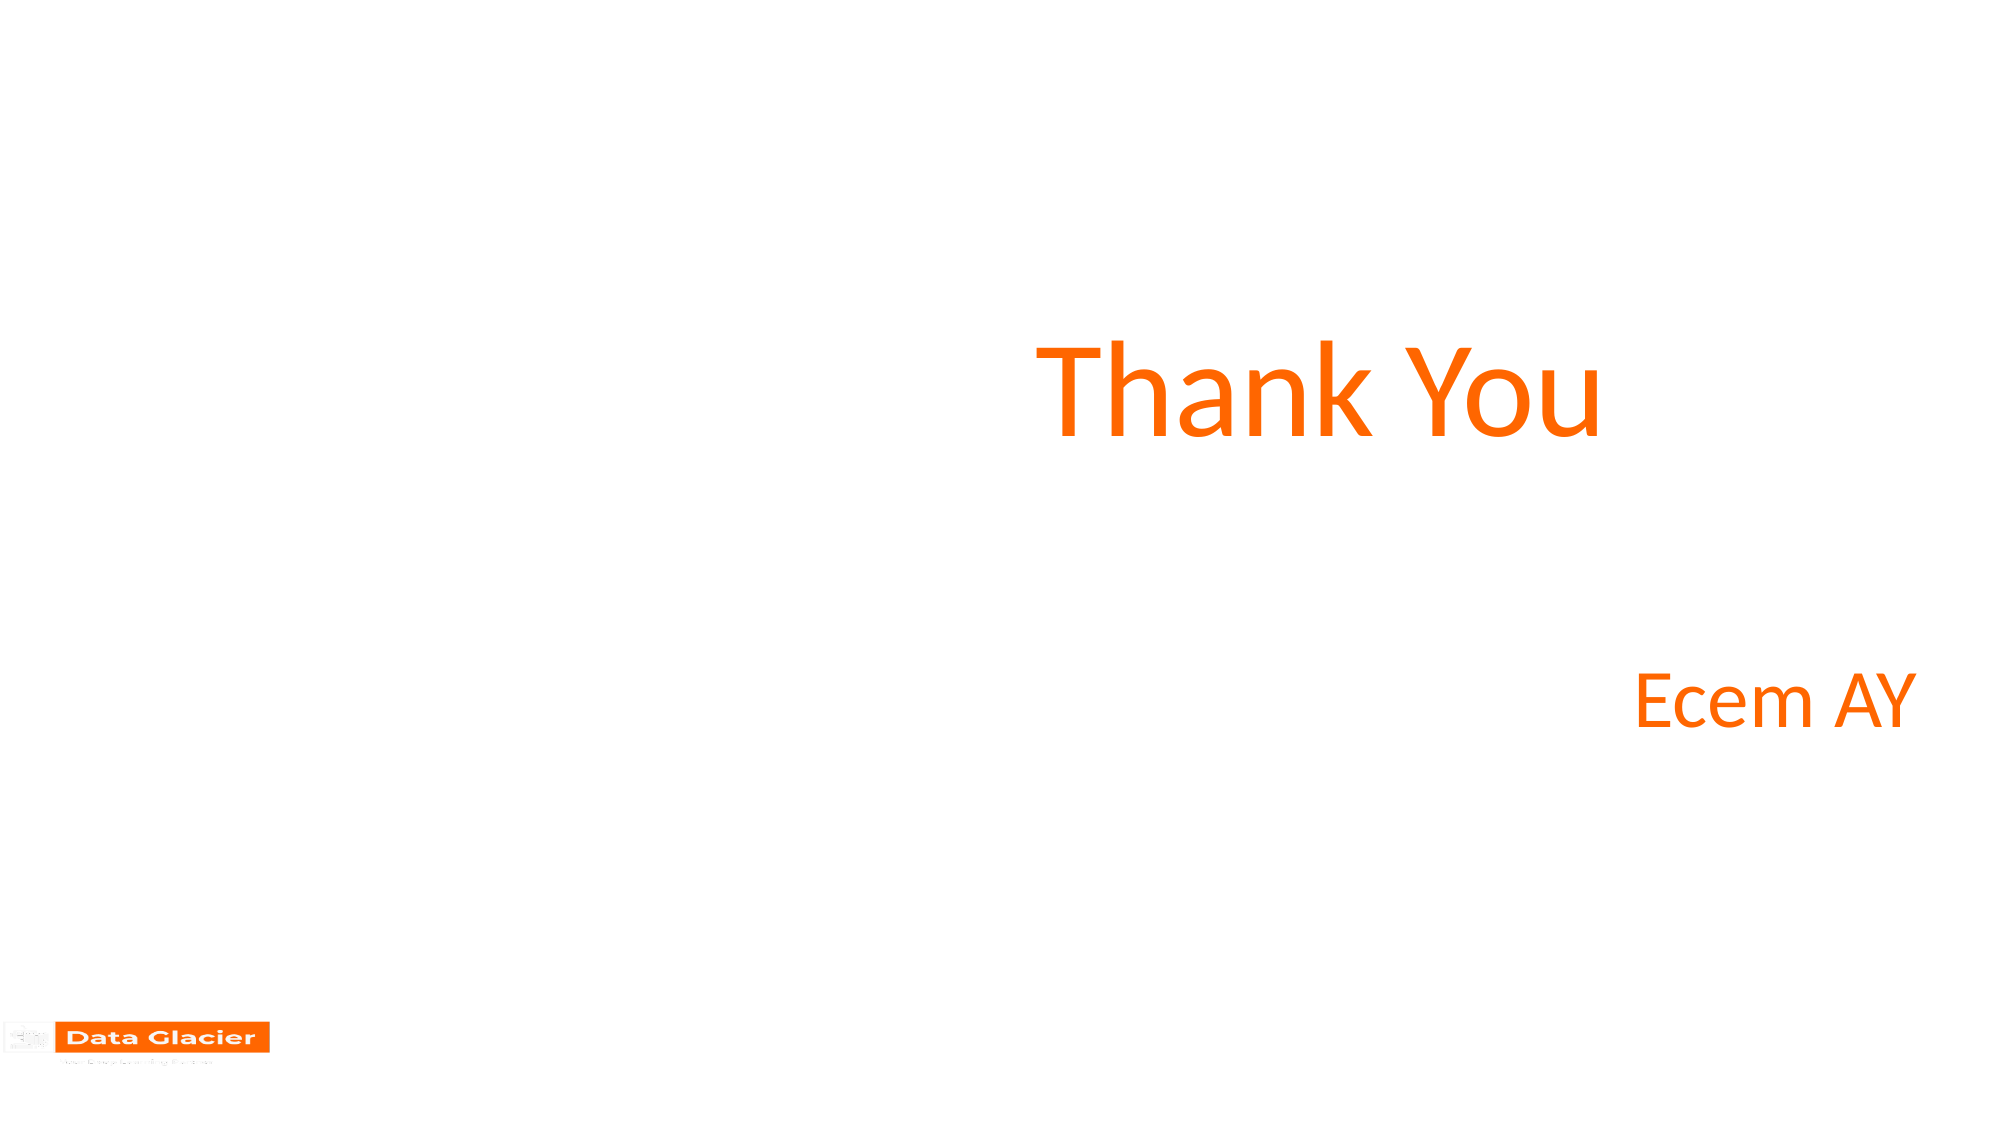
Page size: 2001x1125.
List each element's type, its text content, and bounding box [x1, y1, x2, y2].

picture [0, 961, 272, 1125]
subtitle Thank You Ecem AY [1020, 309, 1933, 851]
